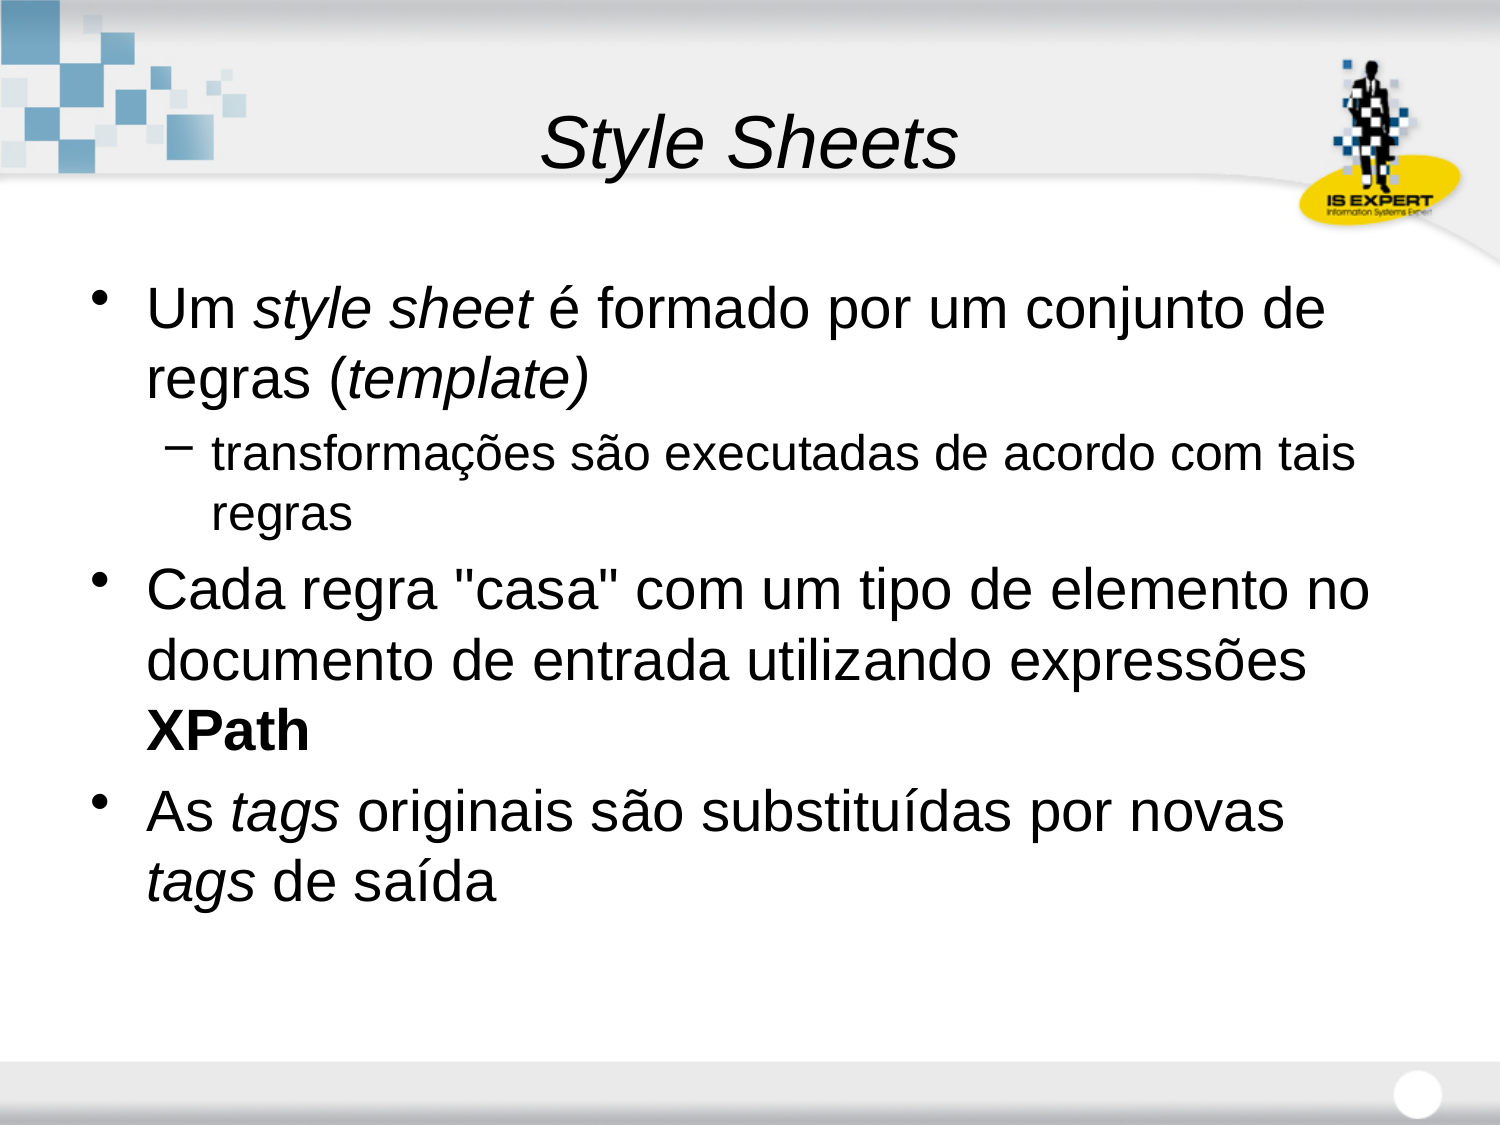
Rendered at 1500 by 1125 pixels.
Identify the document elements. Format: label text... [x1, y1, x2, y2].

picture [0, 0, 1500, 1125]
list Um style sheet é formado por um conjunto de regras (template) transformações são executadas de acordo com tais regras Cada regra "casa" com um tipo de elemento no documento de entrada utilizando expressões XPath As tags originais são substituídas por novas tags de saída [74, 262, 1426, 1006]
title Style Sheets [74, 44, 1426, 233]
